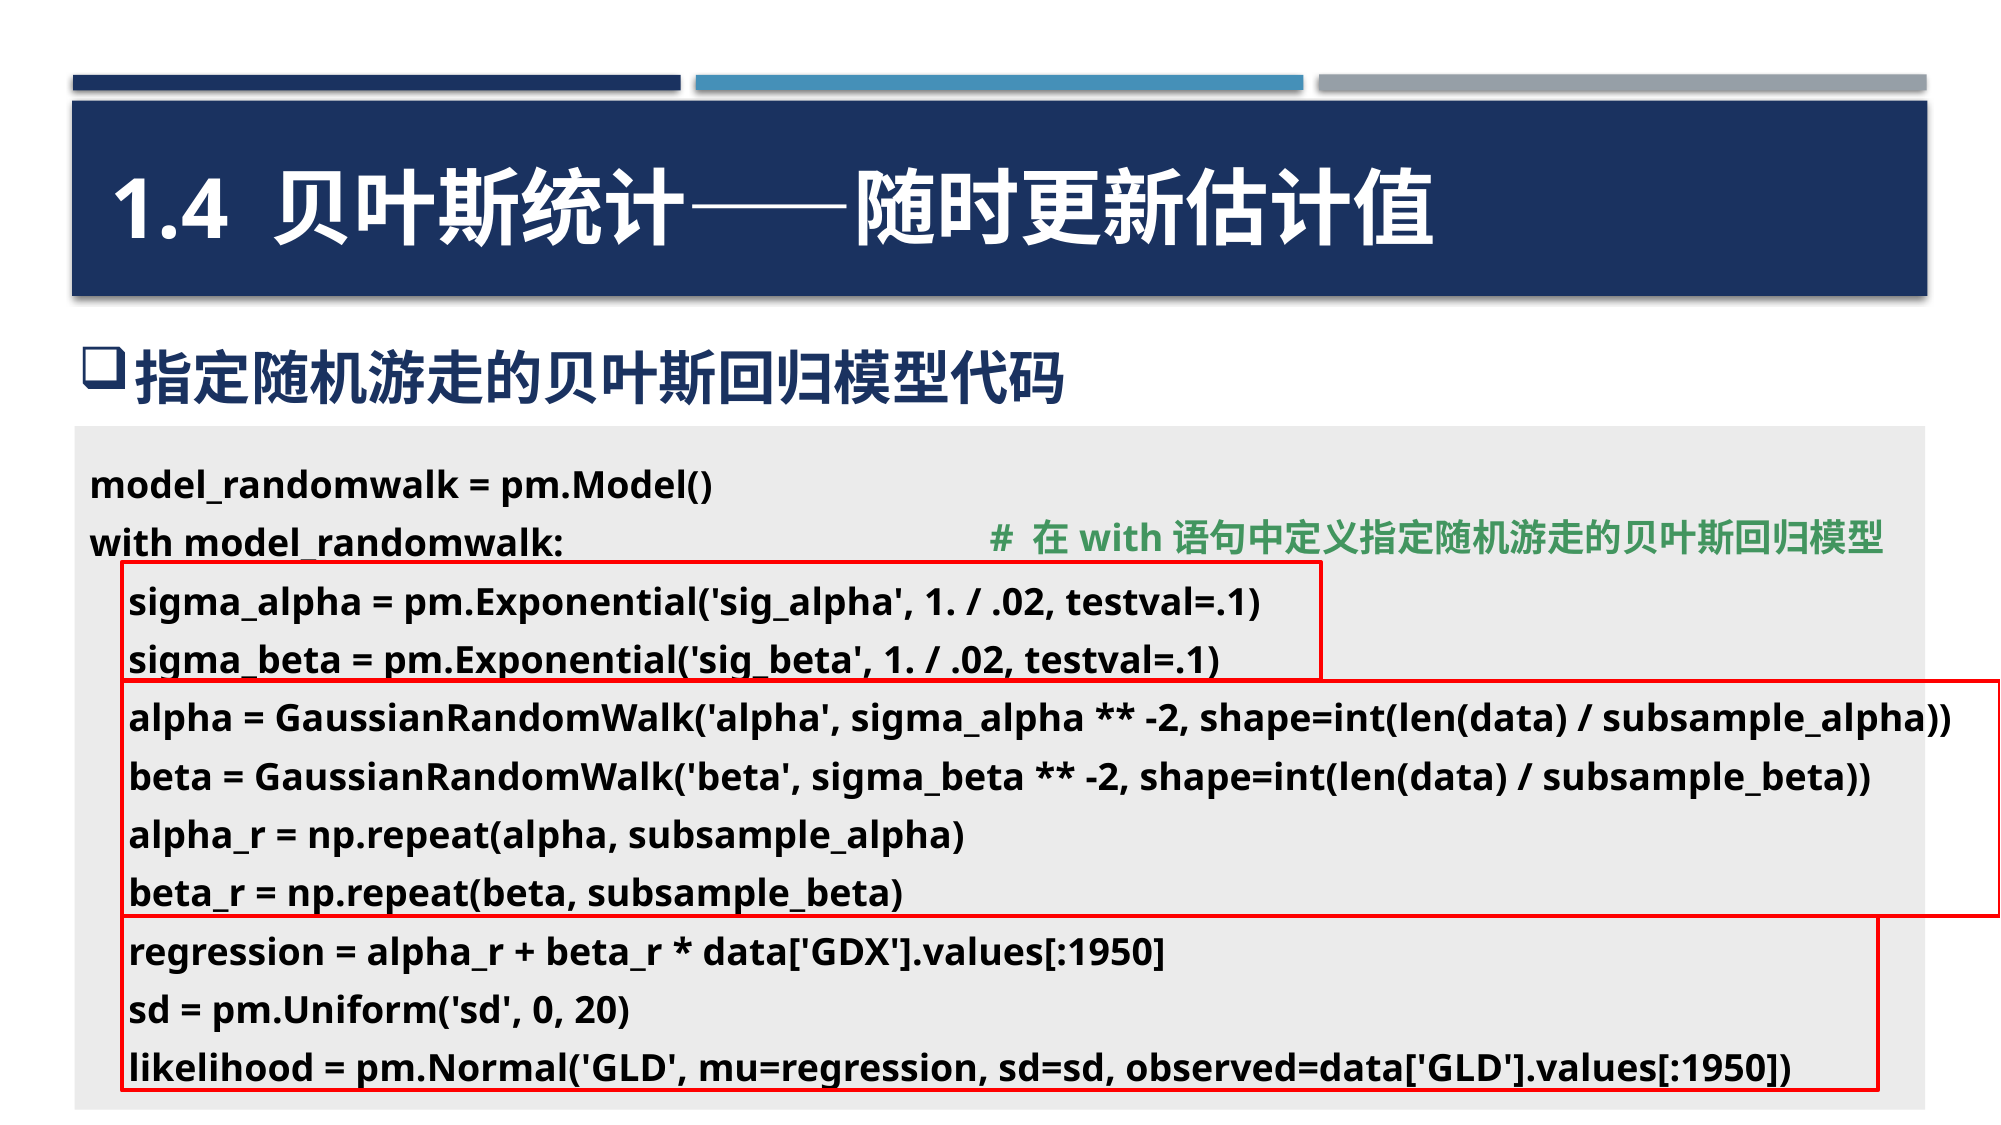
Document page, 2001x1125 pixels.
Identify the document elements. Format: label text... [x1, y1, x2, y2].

text_box 1.4 贝叶斯统计——随时更新估计值 [95, 147, 1689, 263]
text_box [74, 425, 2000, 1111]
text_box 指定随机游走的贝叶斯回归模型代码 [63, 298, 1925, 419]
